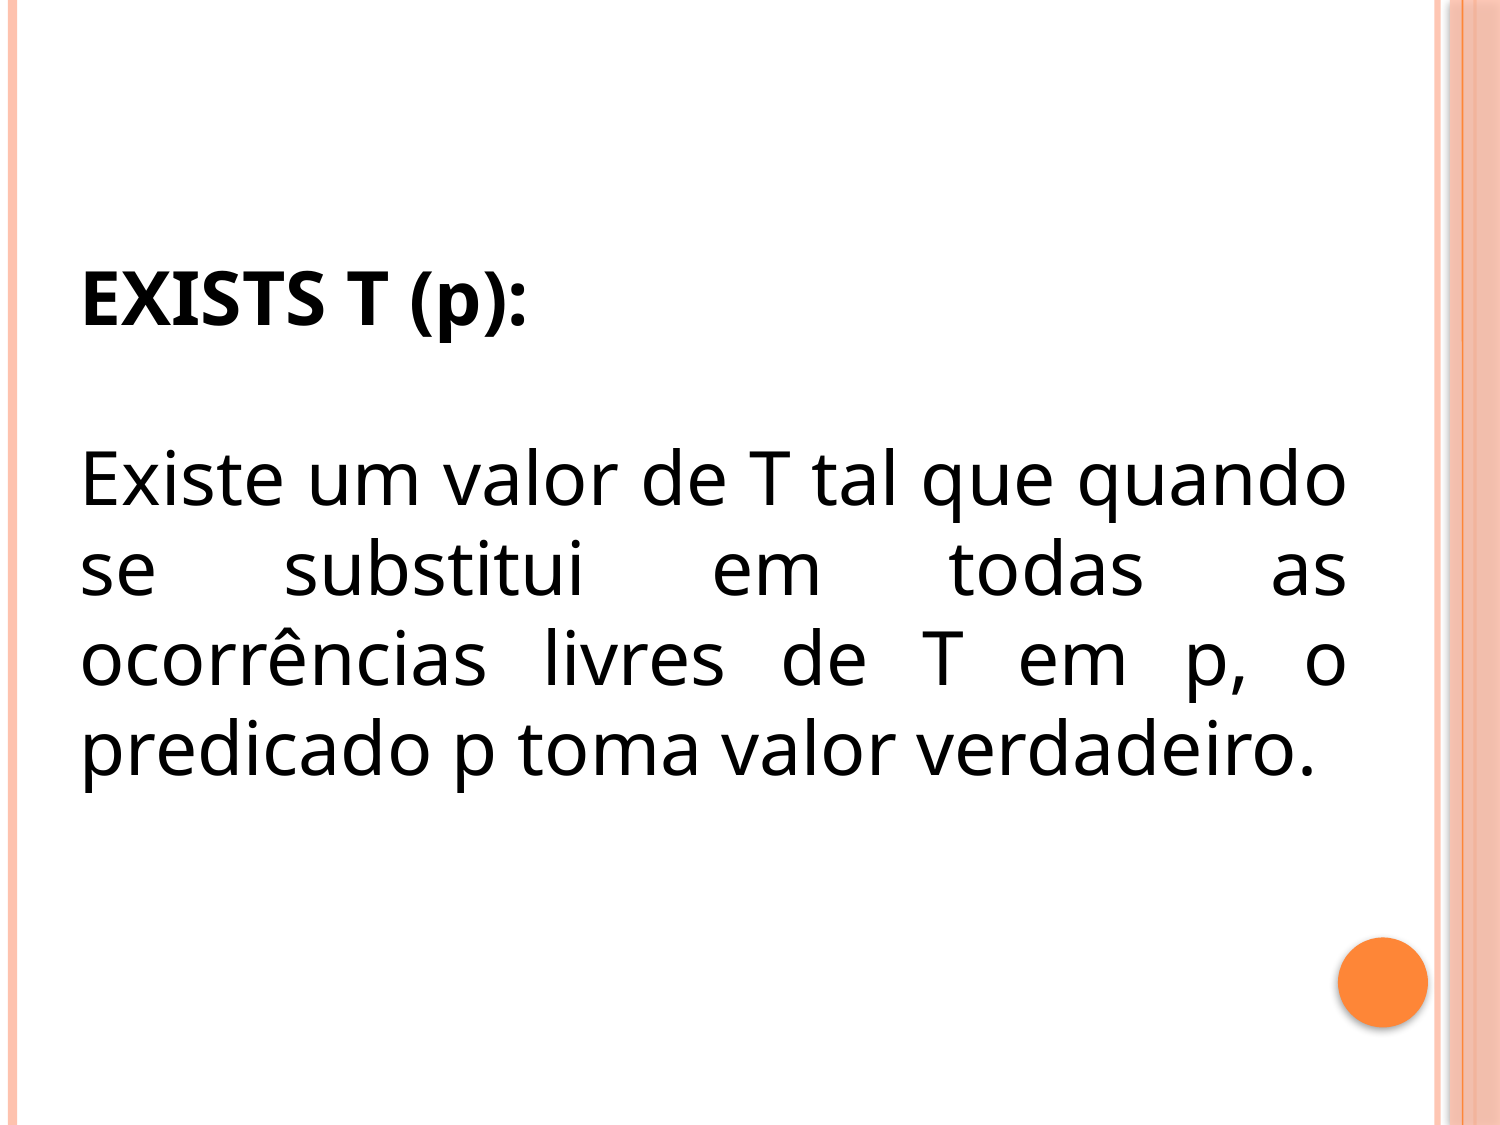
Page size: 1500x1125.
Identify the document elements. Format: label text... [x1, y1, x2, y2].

text_box EXISTS T (p): Existe um valor de T tal que quando se substitui em todas as ocorrências livres de T em p, o predicado p toma valor verdadeiro. [64, 243, 1365, 799]
